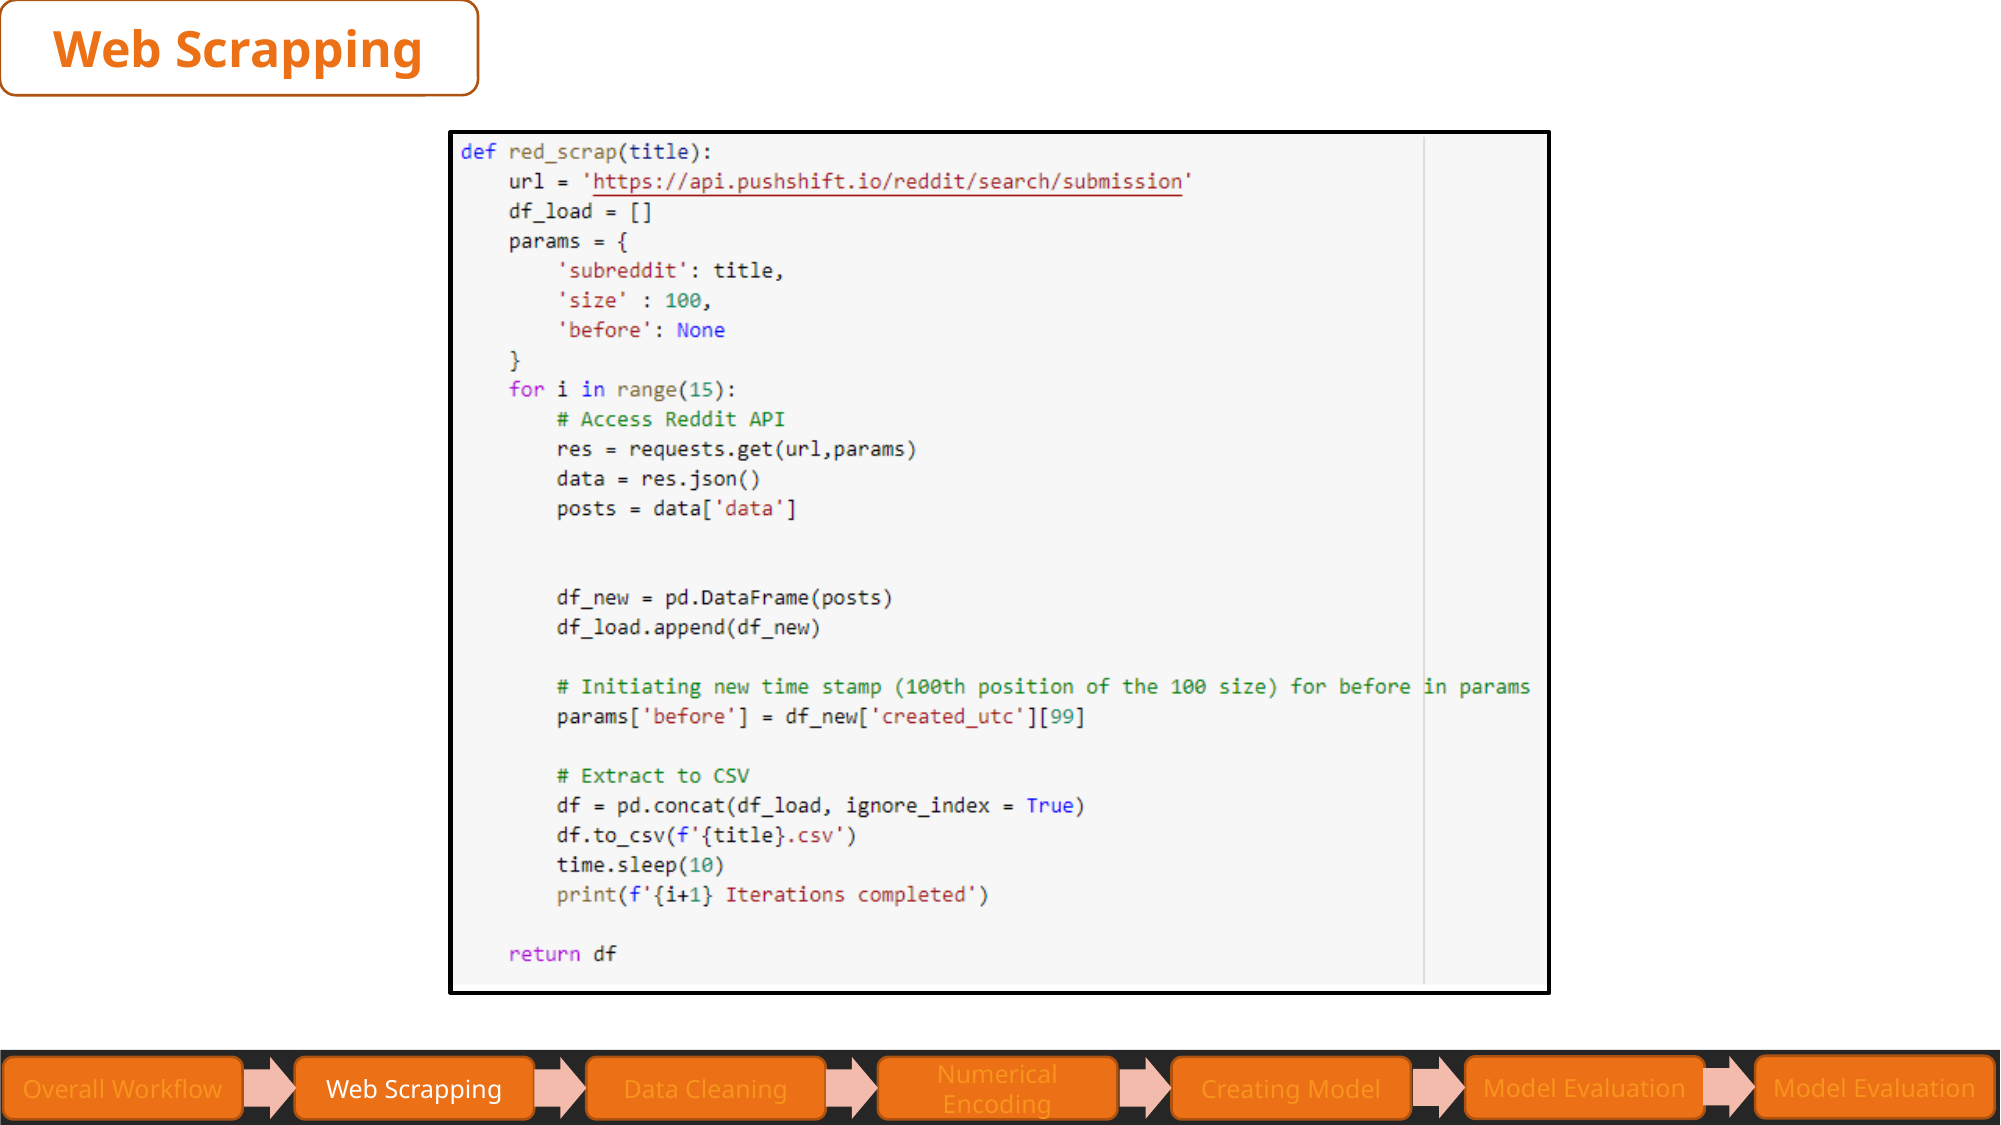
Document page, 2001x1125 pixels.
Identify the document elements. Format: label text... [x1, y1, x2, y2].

picture [452, 133, 1548, 992]
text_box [2, 1055, 1996, 1120]
text_box Web Scrapping [0, 0, 480, 97]
